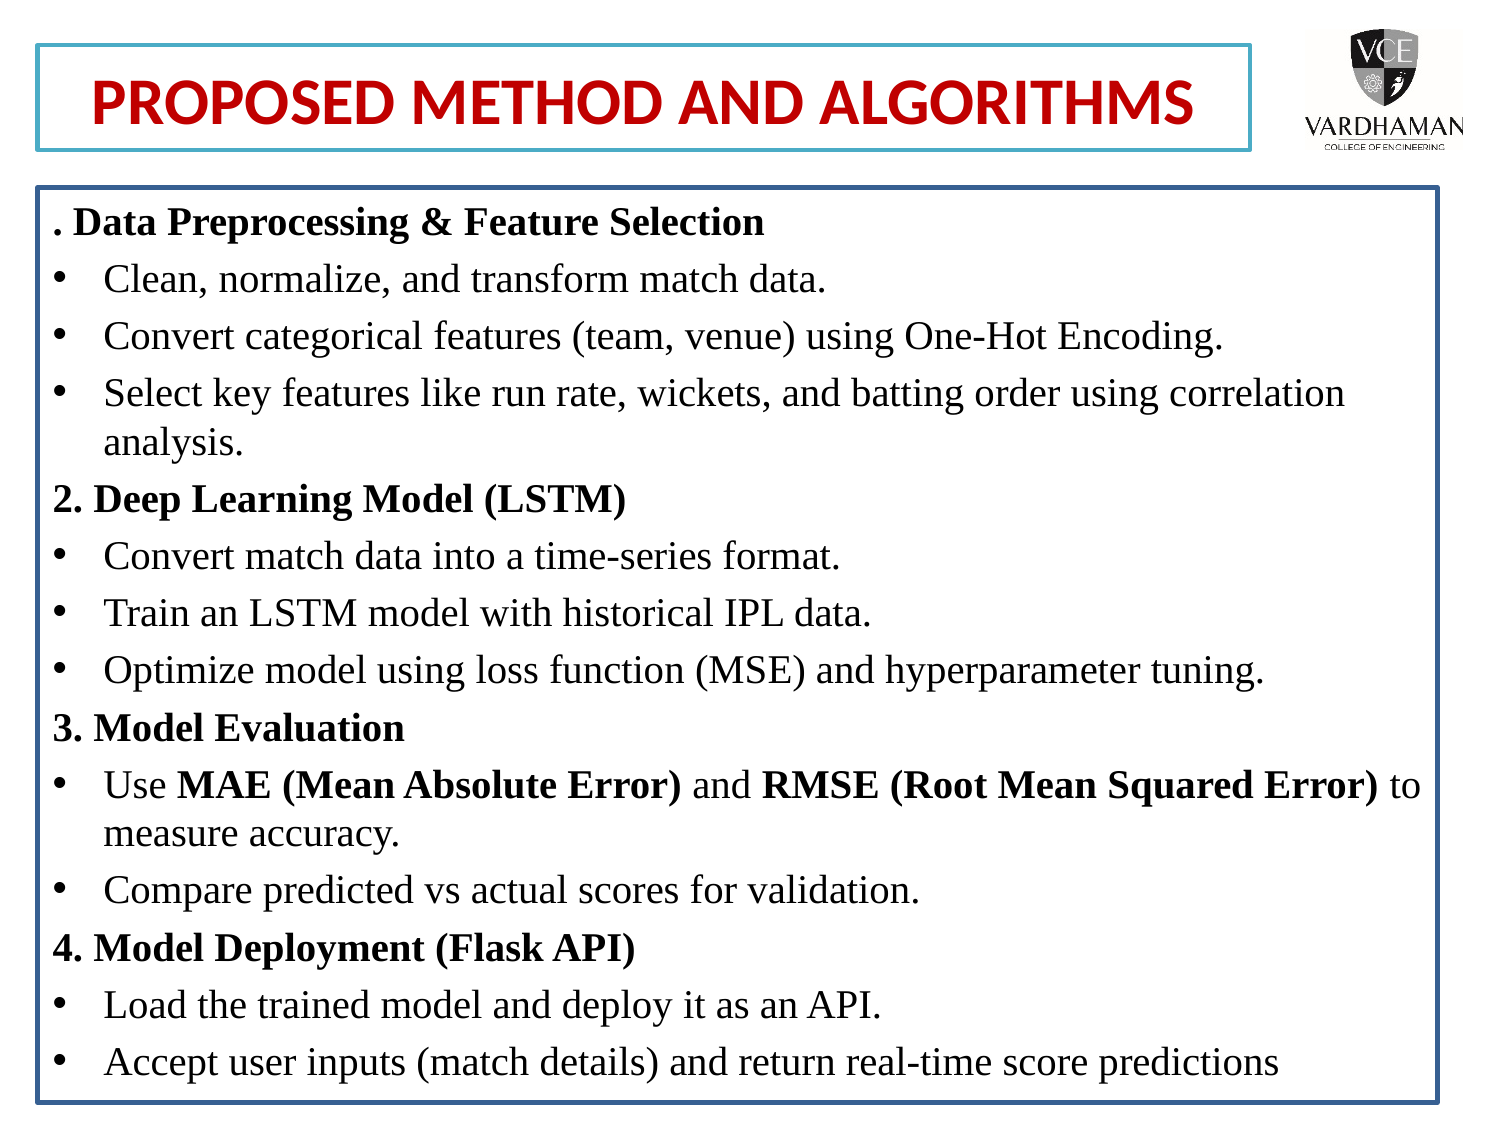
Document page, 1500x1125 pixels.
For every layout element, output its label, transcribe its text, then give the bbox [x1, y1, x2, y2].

list . Data Preprocessing & Feature Selection Clean, normalize, and transform match data. Convert categorical features (team, venue) using One-Hot Encoding. Select key features like run rate, wickets, and batting order using correlation analysis. 2. Deep Learning Model (LSTM) Convert match data into a time-series format. Train an LSTM model with historical IPL data. Optimize model using loss function (MSE) and hyperparameter tuning. 3. Model Evaluation Use MAE (Mean Absolute Error) and RMSE (Root Mean Squared Error) to measure accuracy. Compare predicted vs actual scores for validation. 4. Model Deployment (Flask API) Load the trained model and deploy it as an API. Accept user inputs (match details) and return real-time score predictions [35, 185, 1440, 1105]
title PROPOSED METHOD AND ALGORITHMS [35, 43, 1252, 152]
picture [1305, 29, 1463, 151]
